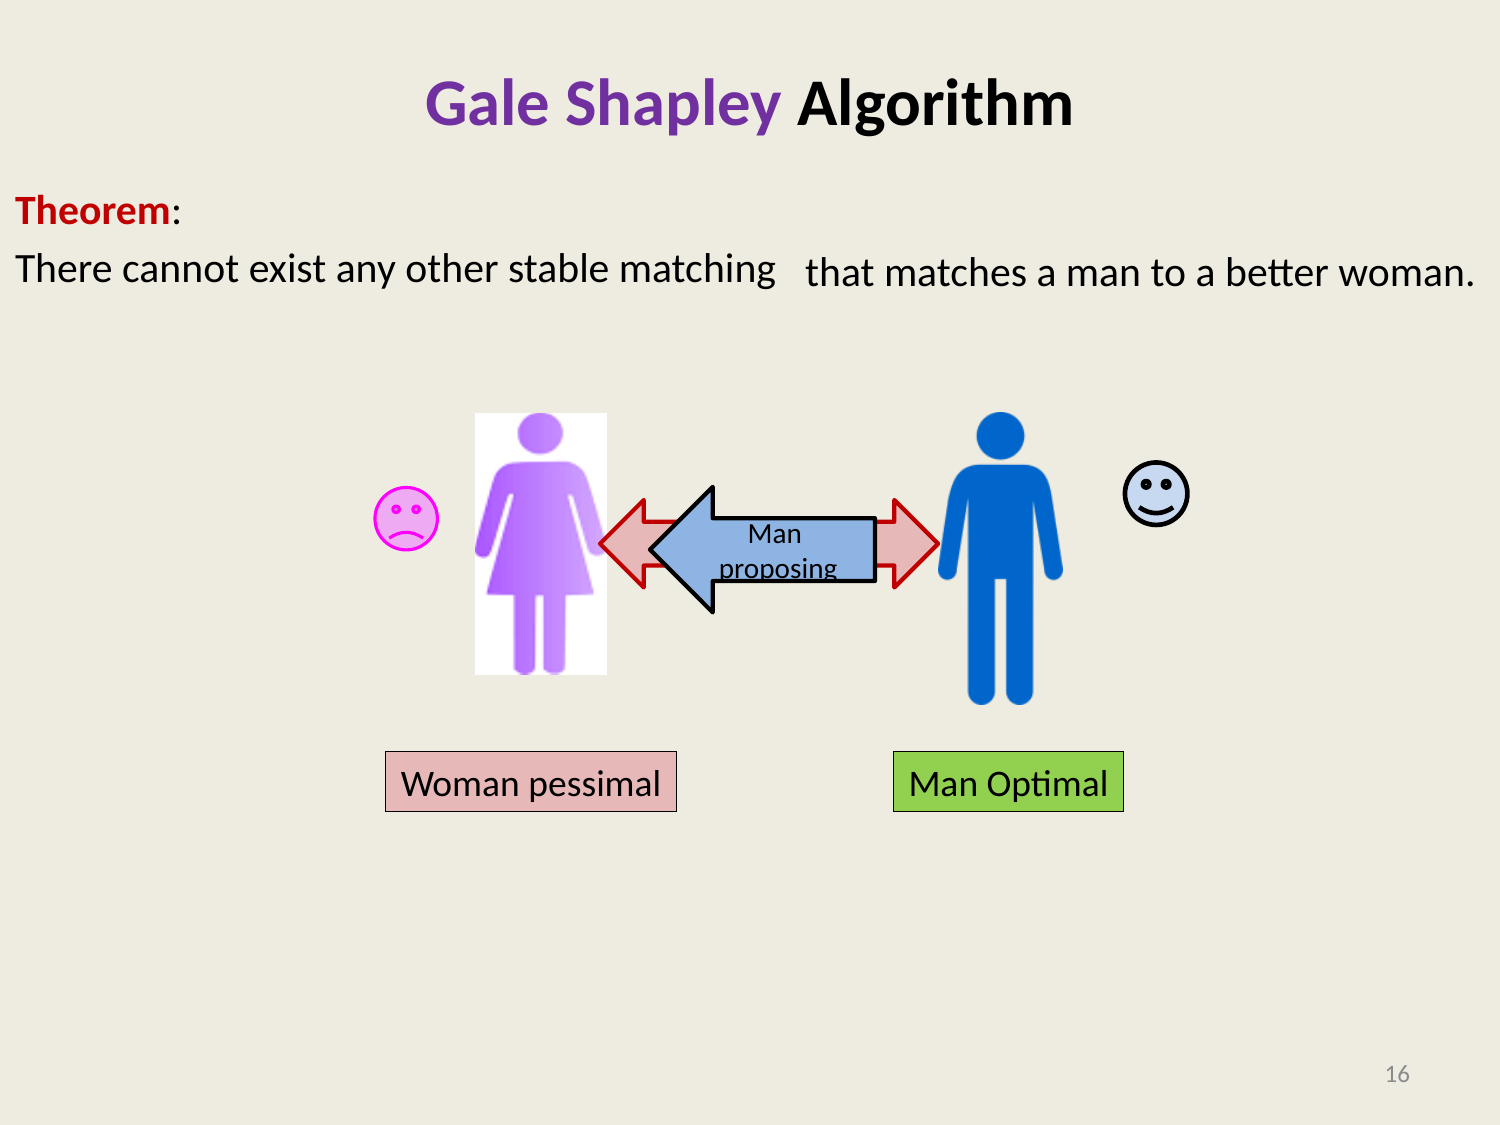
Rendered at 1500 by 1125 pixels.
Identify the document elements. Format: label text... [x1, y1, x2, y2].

slide_number 16 [1074, 1042, 1425, 1103]
list Theorem: There cannot exist any other stable matching [0, 174, 1500, 1005]
text_box [1122, 460, 1190, 528]
picture [937, 412, 1063, 705]
text_box Man Optimal [893, 751, 1124, 812]
text_box that matches a man to a better woman. [790, 236, 1491, 302]
text_box [372, 485, 440, 553]
text_box [878, 498, 932, 590]
picture [475, 412, 607, 676]
title Gale Shapley Algorithm [75, 45, 1425, 174]
text_box [611, 498, 676, 590]
text_box Woman pessimal [385, 751, 677, 812]
text_box Man proposing [647, 484, 878, 615]
